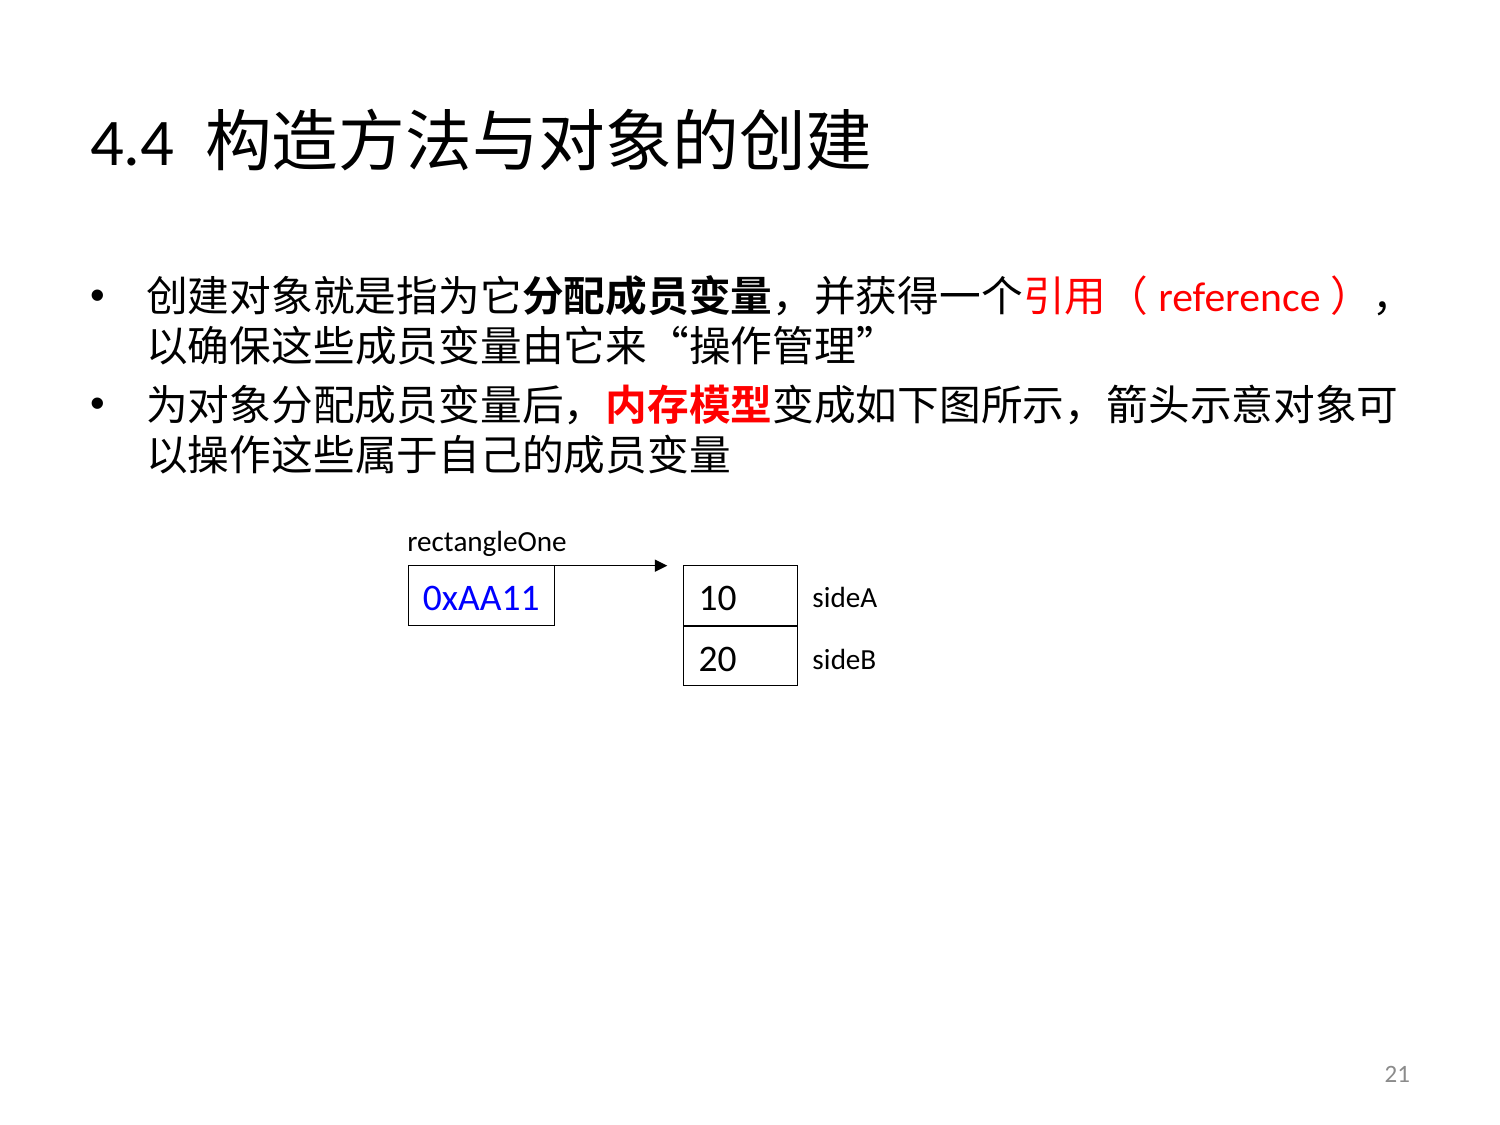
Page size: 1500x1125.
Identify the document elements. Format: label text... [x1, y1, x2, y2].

list 创建对象就是指为它分配成员变量，并获得一个引用（reference），以确保这些成员变量由它来“操作管理” 为对象分配成员变量后，内存模型变成如下图所示，箭头示意对象可以操作这些属于自己的成员变量 [75, 262, 1425, 1005]
text_box 10 [683, 565, 798, 626]
text_box sideA [797, 570, 893, 621]
slide_number 21 [1074, 1042, 1425, 1103]
text_box sideB [797, 633, 892, 683]
text_box 20 [683, 626, 798, 686]
title 4.4 构造方法与对象的创建 [75, 45, 1425, 233]
text_box 0xAA11 [408, 565, 555, 626]
text_box rectangleOne [392, 515, 582, 565]
